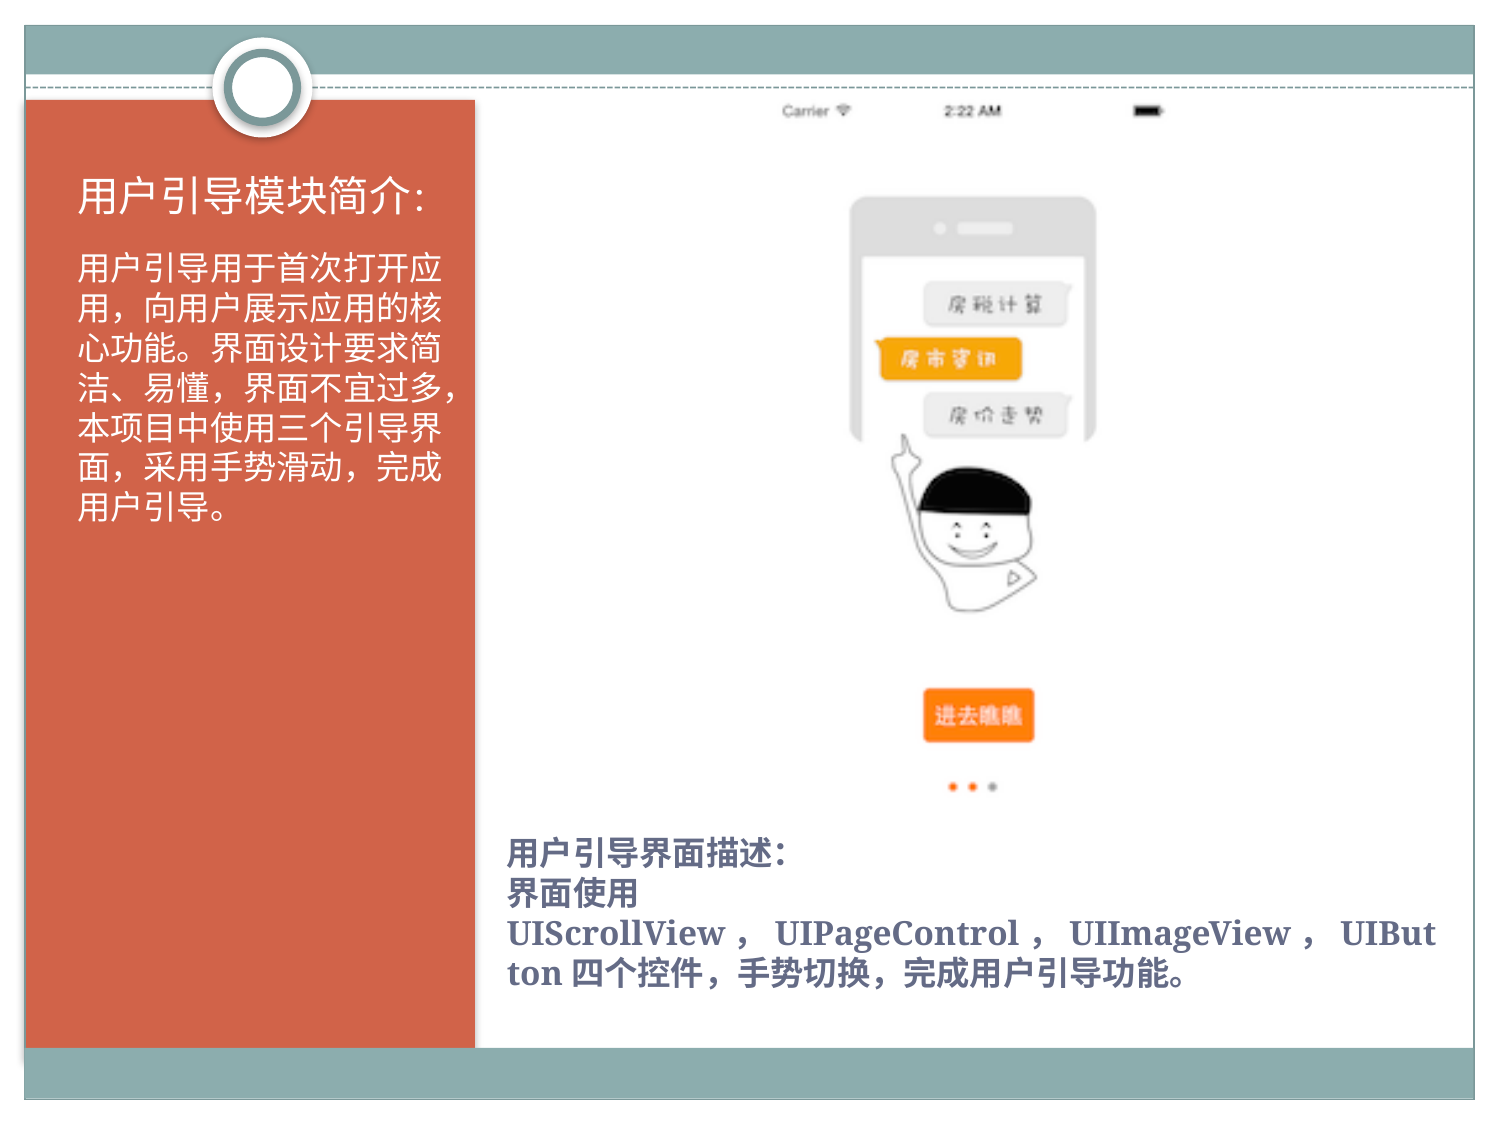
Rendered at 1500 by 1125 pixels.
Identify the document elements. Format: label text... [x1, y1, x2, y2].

title 用户引导界面描述： 界面使用UIScrollView，UIPageControl，UIImageView，UIButton四个控件，手势切换，完成用户引导功能。 [492, 825, 1455, 1025]
picture [491, 99, 1455, 801]
list 用户引导模块简介： 用户引导用于首次打开应用，向用户展示应用的核心功能。界面设计要求简洁、易懂，界面不宜过多，本项目中使用三个引导界面，采用手势滑动，完成用户引导。 [62, 162, 463, 1025]
